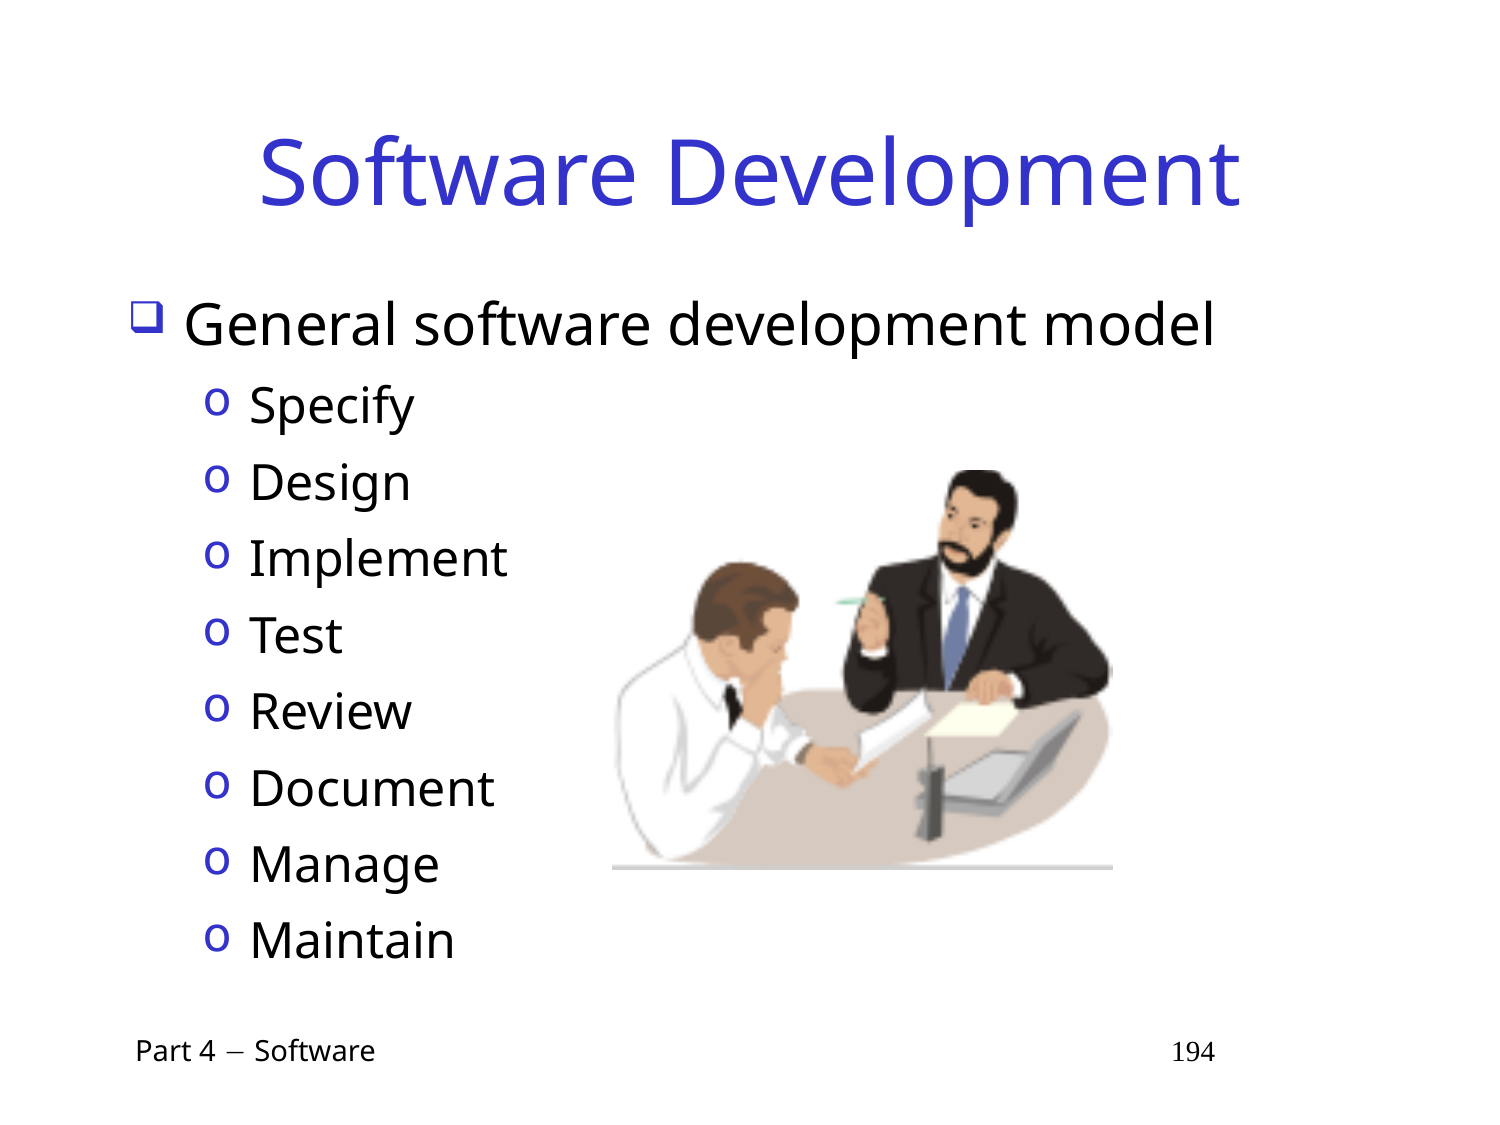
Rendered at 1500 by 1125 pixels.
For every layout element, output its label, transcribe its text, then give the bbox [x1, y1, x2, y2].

footer Part 4  Software 194 [112, 1024, 1401, 1101]
title Software Development [112, 74, 1388, 263]
picture [612, 469, 1113, 870]
list General software development model Specify Design Implement Test Review Document Manage Maintain [112, 287, 1263, 988]
